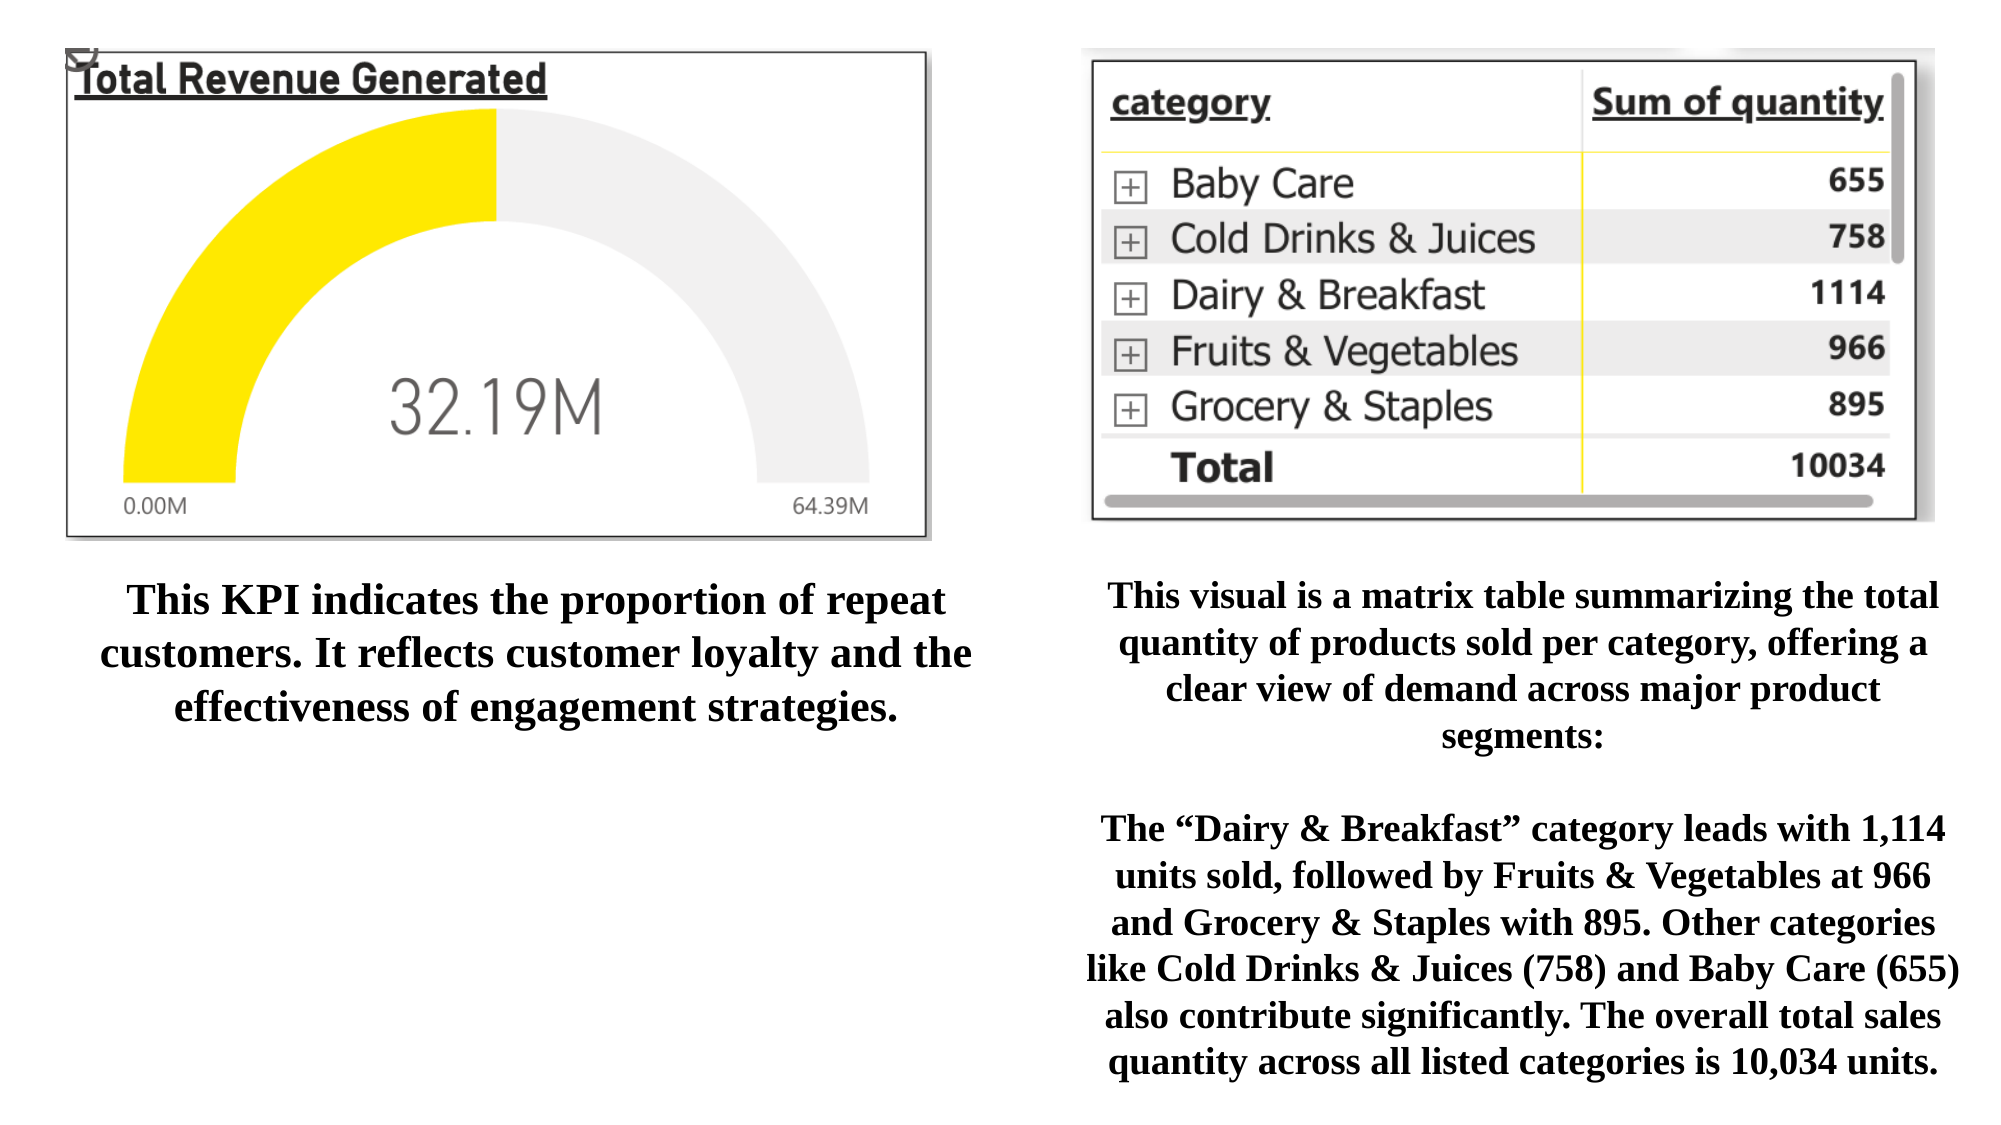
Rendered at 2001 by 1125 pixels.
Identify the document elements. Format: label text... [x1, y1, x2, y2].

text_box This visual is a matrix table summarizing the total quantity of products sold per category, offering a clear view of demand across major product segments: The “Dairy & Breakfast” category leads with 1,114 units sold, followed by Fruits & Vegetables at 966 and Grocery & Staples with 895. Other categories like Cold Drinks & Juices (758) and Baby Care (655) also contribute significantly. The overall total sales quantity across all listed categories is 10,034 units. [1070, 562, 1977, 1090]
picture [1081, 48, 1935, 541]
text_box This KPI indicates the proportion of repeat customers. It reflects customer loyalty and the effectiveness of engagement strategies. [36, 562, 1038, 738]
picture [65, 48, 932, 541]
